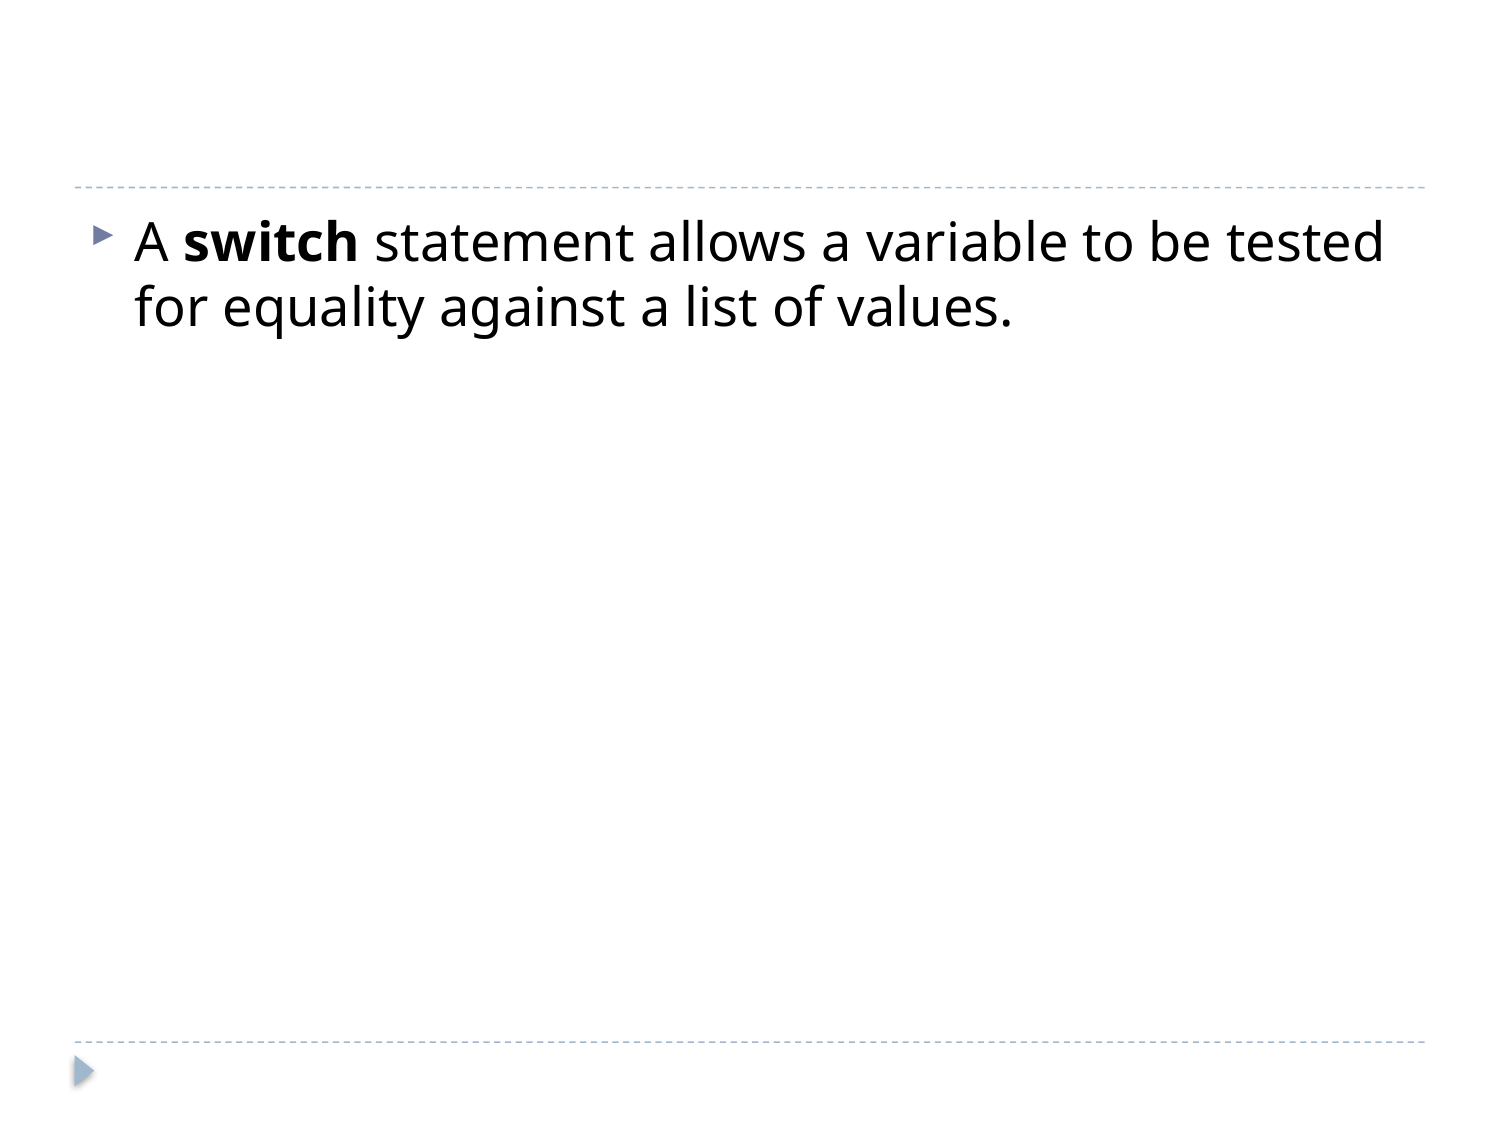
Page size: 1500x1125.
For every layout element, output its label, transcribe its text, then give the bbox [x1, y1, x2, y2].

list A switch statement allows a variable to be tested for equality against a list of values. [75, 200, 1425, 1010]
